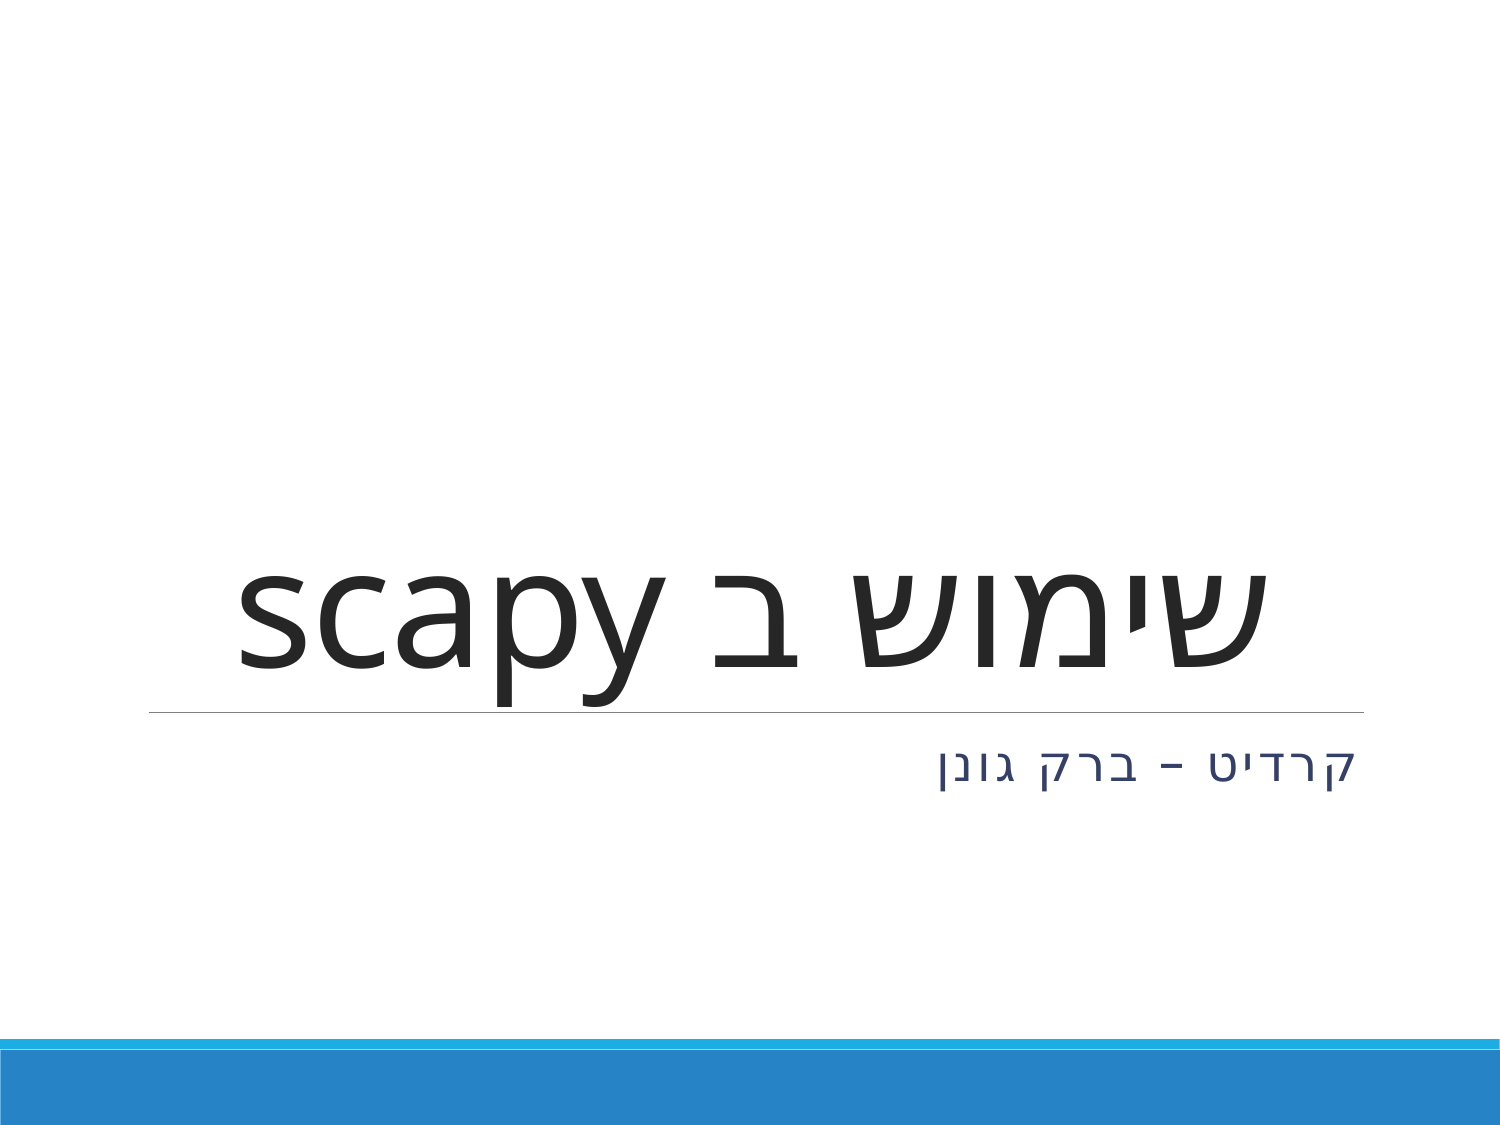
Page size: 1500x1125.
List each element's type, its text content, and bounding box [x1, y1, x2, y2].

title שימוש ב scapy [135, 124, 1373, 710]
subtitle קרדיט – ברק גונן [135, 730, 1373, 919]
